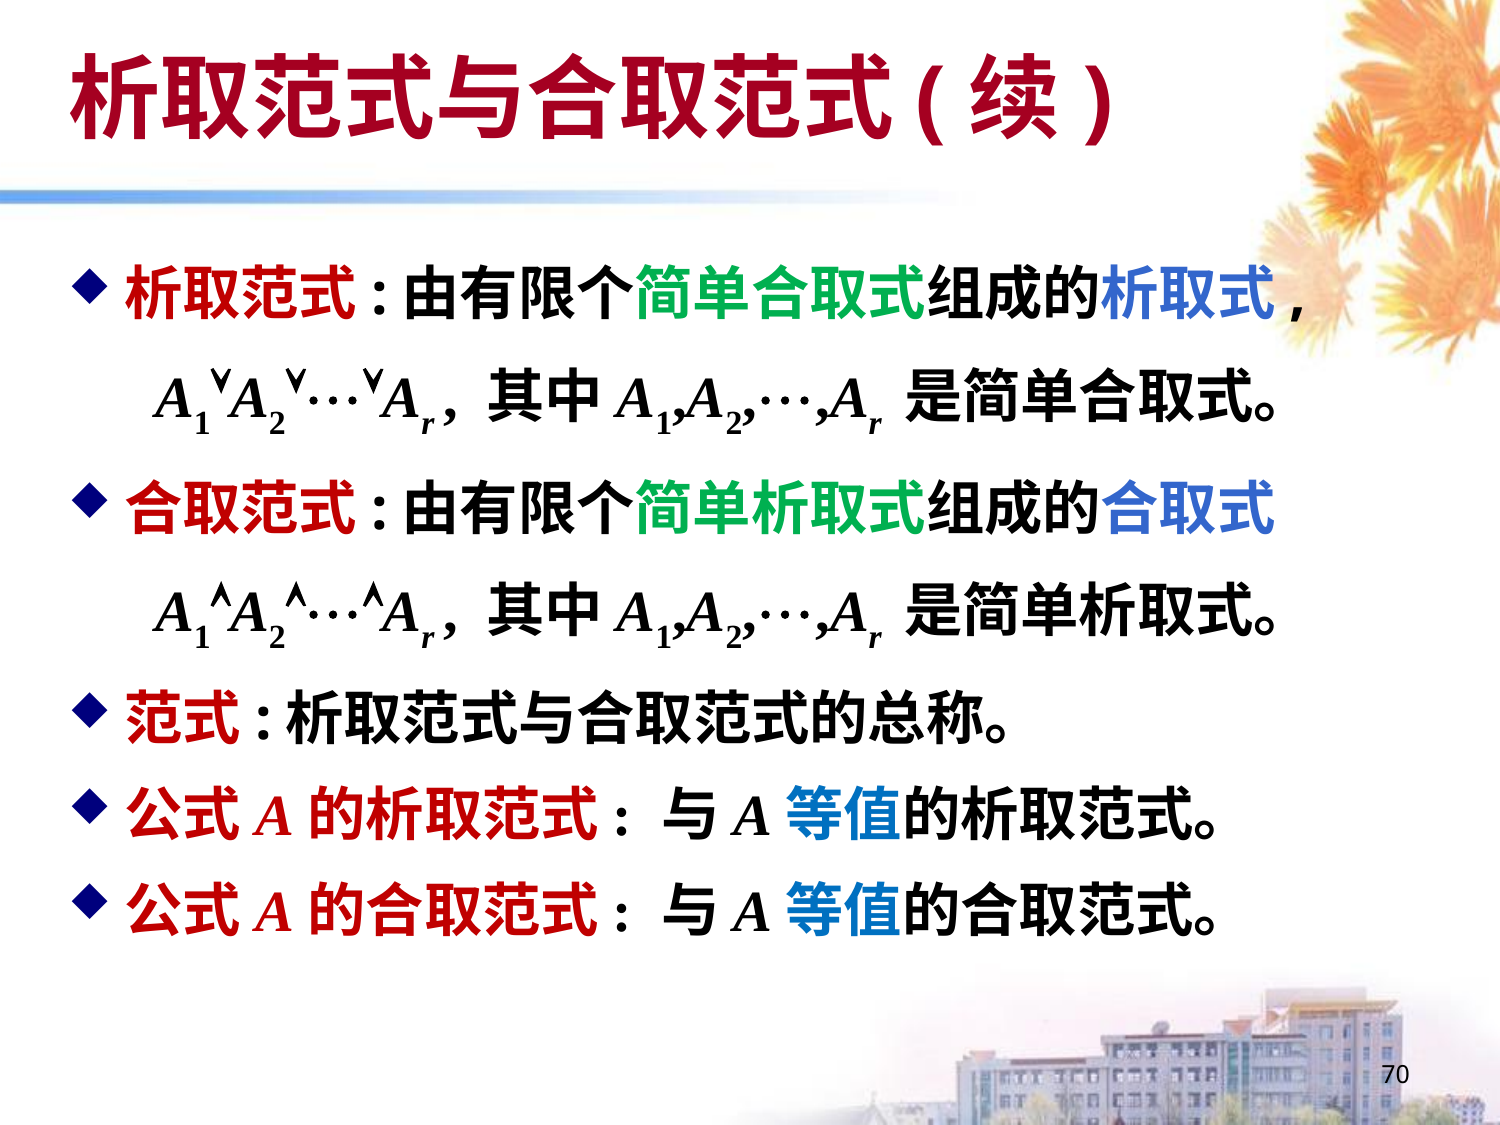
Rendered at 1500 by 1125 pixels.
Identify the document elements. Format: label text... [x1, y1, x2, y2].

picture [0, 0, 1500, 1125]
list 析取范式:由有限个简单合取式组成的析取式, A1A2Ar , 其中A1,A2,,Ar 是简单合取式。 合取范式:由有限个简单析取式组成的合取式 A1A2Ar , 其中A1,A2,,Ar 是简单析取式。 范式:析取范式与合取范式的总称。 公式A的析取范式: 与A等值的析取范式。 公式A的合取范式: 与A等值的合取范式。 [53, 231, 1404, 1012]
slide_number 70 [1074, 1024, 1426, 1101]
title 析取范式与合取范式(续) [53, 19, 1366, 170]
